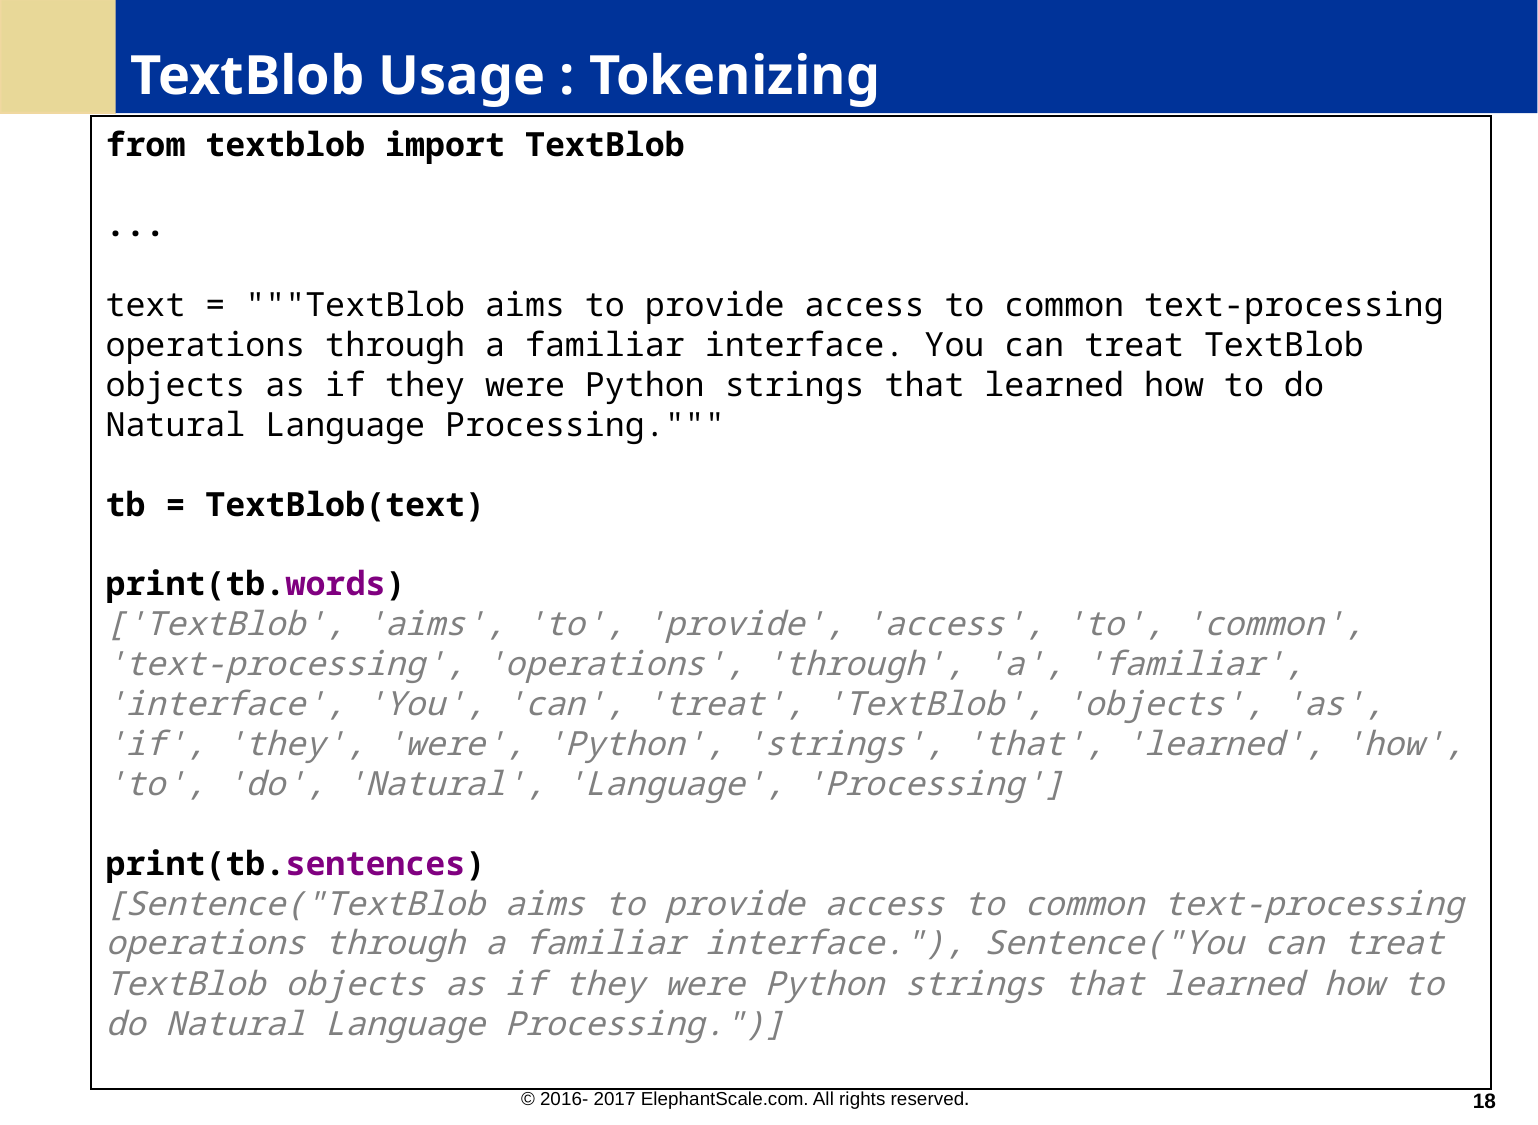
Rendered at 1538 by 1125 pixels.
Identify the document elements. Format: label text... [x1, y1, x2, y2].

title TextBlob Usage : Tokenizing [115, 0, 1538, 114]
text_box from textblob import TextBlob ... text = """TextBlob aims to provide access to common text-processing operations through a familiar interface. You can treat TextBlob objects as if they were Python strings that learned how to do Natural Language Processing.""" tb = TextBlob(text) print(tb.words) ['TextBlob', 'aims', 'to', 'provide', 'access', 'to', 'common', 'text-processing', 'operations', 'through', 'a', 'familiar', 'interface', 'You', 'can', 'treat', 'TextBlob', 'objects', 'as', 'if', 'they', 'were', 'Python', 'strings', 'that', 'learned', 'how', 'to', 'do', 'Natural', 'Language', 'Processing'] print(tb.sentences) [Sentence("TextBlob aims to provide access to common text-processing operations through a familiar interface."), Sentence("You can treat TextBlob objects as if they were Python strings that learned how to do Natural Language Processing.")] [90, 115, 1491, 1089]
picture [0, 0, 115, 114]
slide_number 18 [1406, 1075, 1497, 1113]
